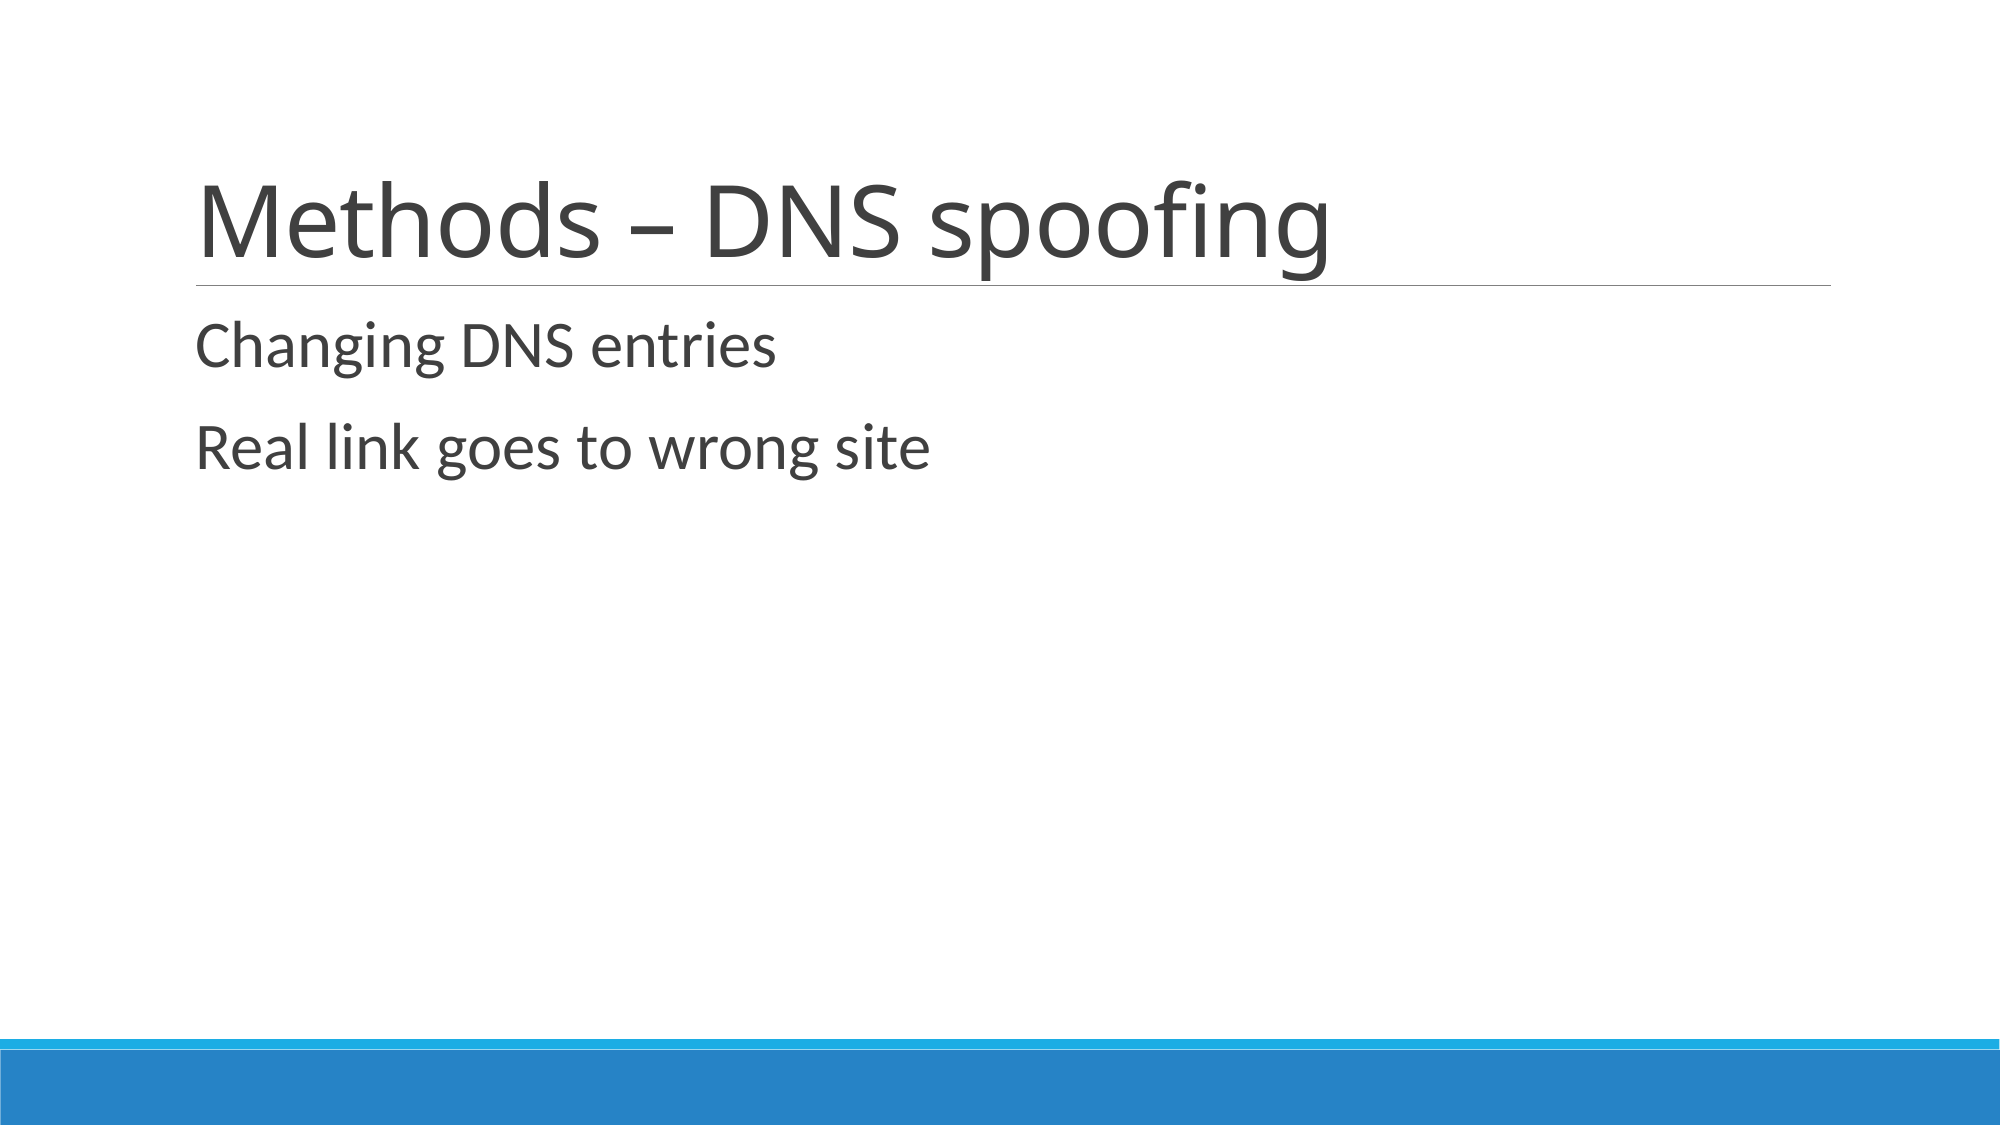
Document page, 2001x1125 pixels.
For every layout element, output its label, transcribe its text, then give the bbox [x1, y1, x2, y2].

list Changing DNS entries Real link goes to wrong site [180, 302, 1830, 963]
title Methods – DNS spoofing [180, 47, 1830, 285]
